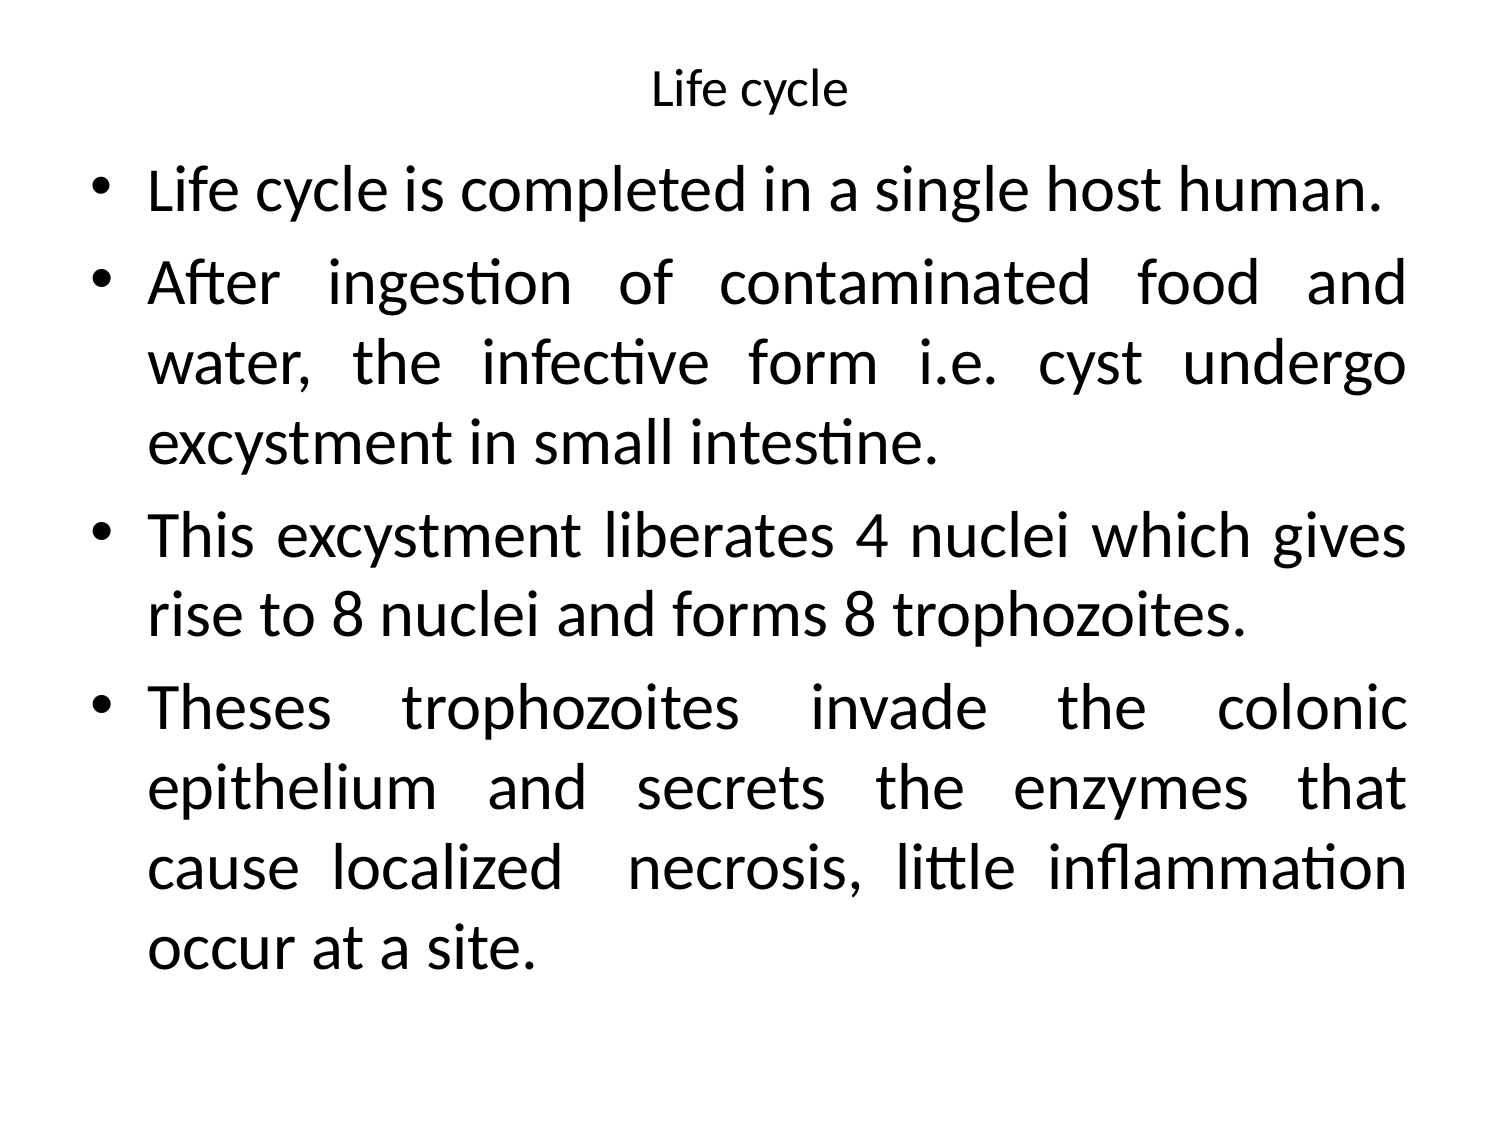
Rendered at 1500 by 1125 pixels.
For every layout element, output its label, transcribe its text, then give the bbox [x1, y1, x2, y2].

list Life cycle is completed in a single host human. After ingestion of contaminated food and water, the infective form i.e. cyst undergo excystment in small intestine. This excystment liberates 4 nuclei which gives rise to 8 nuclei and forms 8 trophozoites. Theses trophozoites invade the colonic epithelium and secrets the enzymes that cause localized necrosis, little inflammation occur at a site. [75, 137, 1425, 1005]
title Life cycle [75, 45, 1425, 125]
